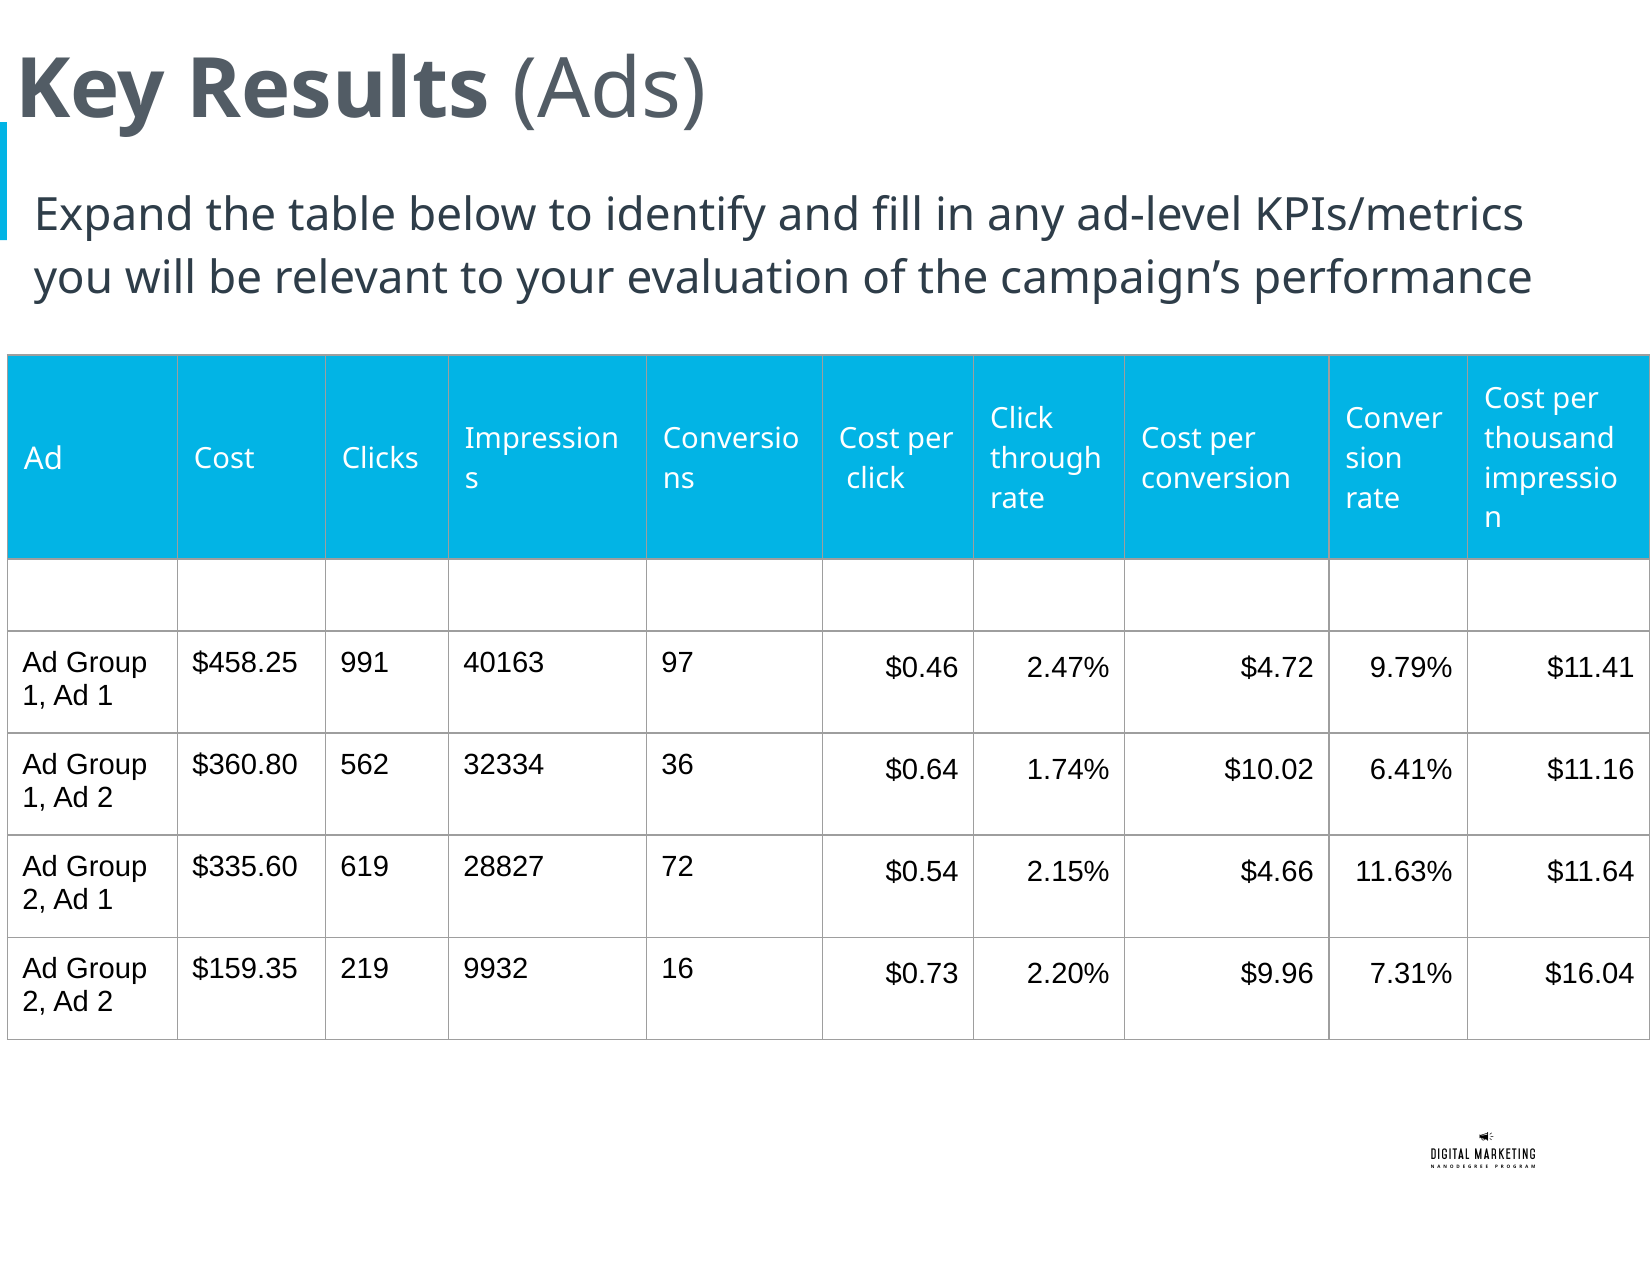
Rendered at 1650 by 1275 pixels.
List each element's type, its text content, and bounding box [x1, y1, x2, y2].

table_cell 219 [326, 938, 448, 1039]
table_header Conversion rate [1330, 356, 1467, 558]
table_cell 2.15% [974, 836, 1124, 937]
table_cell [449, 560, 646, 630]
table_cell [8, 560, 177, 630]
table_cell $159.35 [178, 938, 325, 1039]
table_cell $0.64 [823, 734, 973, 834]
table_cell $335.60 [178, 836, 325, 937]
table_cell [974, 560, 1124, 630]
table_cell 36 [647, 734, 822, 834]
table_cell $4.72 [1125, 632, 1328, 732]
table_header Clicks [326, 356, 448, 558]
table_header Cost per conversion [1125, 356, 1328, 558]
table_cell 40163 [449, 632, 646, 732]
table_cell $9.96 [1125, 938, 1328, 1039]
table_cell 6.41% [1330, 734, 1467, 834]
table_cell 2.20% [974, 938, 1124, 1039]
table_cell $11.41 [1468, 632, 1649, 732]
table_cell [823, 560, 973, 630]
table_header Conversions [647, 356, 822, 558]
table_header Impressions [449, 356, 646, 558]
table_cell Ad Group 2, Ad 2 [8, 938, 177, 1039]
table_cell $16.04 [1468, 938, 1649, 1039]
table_cell 97 [647, 632, 822, 732]
table_cell [326, 560, 448, 630]
table_header Cost per thousand impression [1468, 356, 1649, 558]
table_cell 32334 [449, 734, 646, 834]
table_cell 991 [326, 632, 448, 732]
table_cell $11.64 [1468, 836, 1649, 937]
table_cell [1468, 560, 1649, 630]
table_cell $360.80 [178, 734, 325, 834]
table_cell [647, 560, 822, 630]
title Key Results (Ads) [0, 19, 1538, 162]
table_cell $0.46 [823, 632, 973, 732]
picture [1431, 1132, 1535, 1168]
table_header Ad [8, 356, 177, 558]
list Expand the table below to identify and fill in any ad-level KPIs/metrics you will be relevant to your evaluation of the campaign’s performance [18, 161, 1567, 354]
table_cell $10.02 [1125, 734, 1328, 834]
table_cell $0.73 [823, 938, 973, 1039]
table_cell 9.79% [1330, 632, 1467, 732]
table_header Cost [178, 356, 325, 558]
table_cell $458.25 [178, 632, 325, 732]
table_cell 7.31% [1330, 938, 1467, 1039]
table_cell 11.63% [1330, 836, 1467, 937]
table_header Cost per click [823, 356, 973, 558]
table_header Click through rate [974, 356, 1124, 558]
table_cell $4.66 [1125, 836, 1328, 937]
table_cell [1125, 560, 1328, 630]
table_cell [1330, 560, 1467, 630]
table_cell 1.74% [974, 734, 1124, 834]
table_cell Ad Group 1, Ad 2 [8, 734, 177, 834]
table_cell $11.16 [1468, 734, 1649, 834]
table_cell 72 [647, 836, 822, 937]
table_cell Ad Group 2, Ad 1 [8, 836, 177, 937]
table_cell [178, 560, 325, 630]
table_cell 2.47% [974, 632, 1124, 732]
table_cell 619 [326, 836, 448, 937]
table_cell $0.54 [823, 836, 973, 937]
table_cell 9932 [449, 938, 646, 1039]
table_cell Ad Group 1, Ad 1 [8, 632, 177, 732]
table_cell 562 [326, 734, 448, 834]
table_cell 16 [647, 938, 822, 1039]
table_cell 28827 [449, 836, 646, 937]
